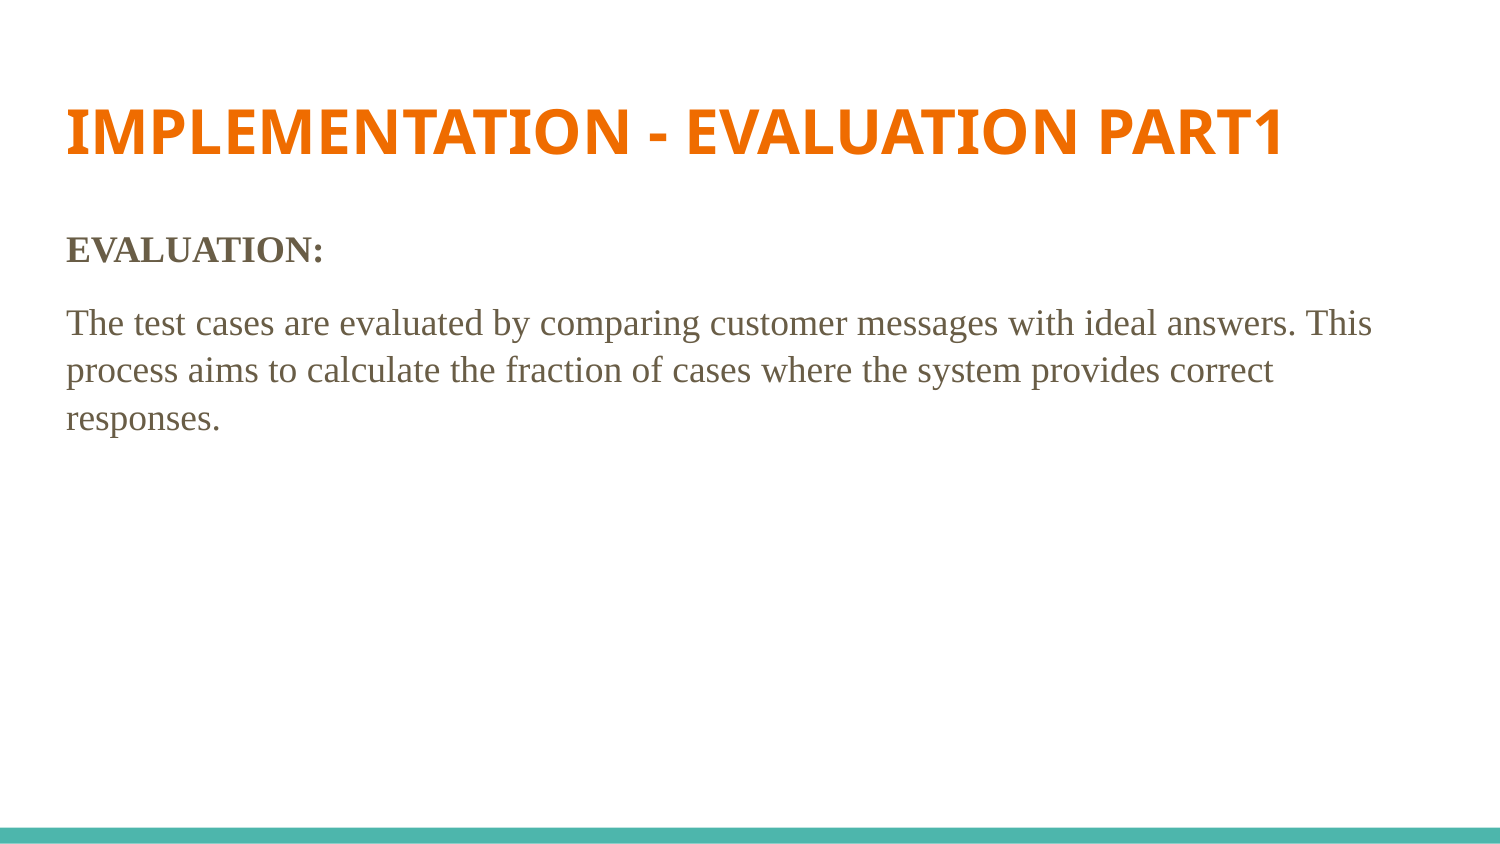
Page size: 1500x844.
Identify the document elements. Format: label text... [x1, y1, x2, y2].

title IMPLEMENTATION - EVALUATION PART1 [51, 72, 1449, 189]
list EVALUATION: The test cases are evaluated by comparing customer messages with ideal answers. This process aims to calculate the fraction of cases where the system provides correct responses. [51, 207, 1449, 750]
